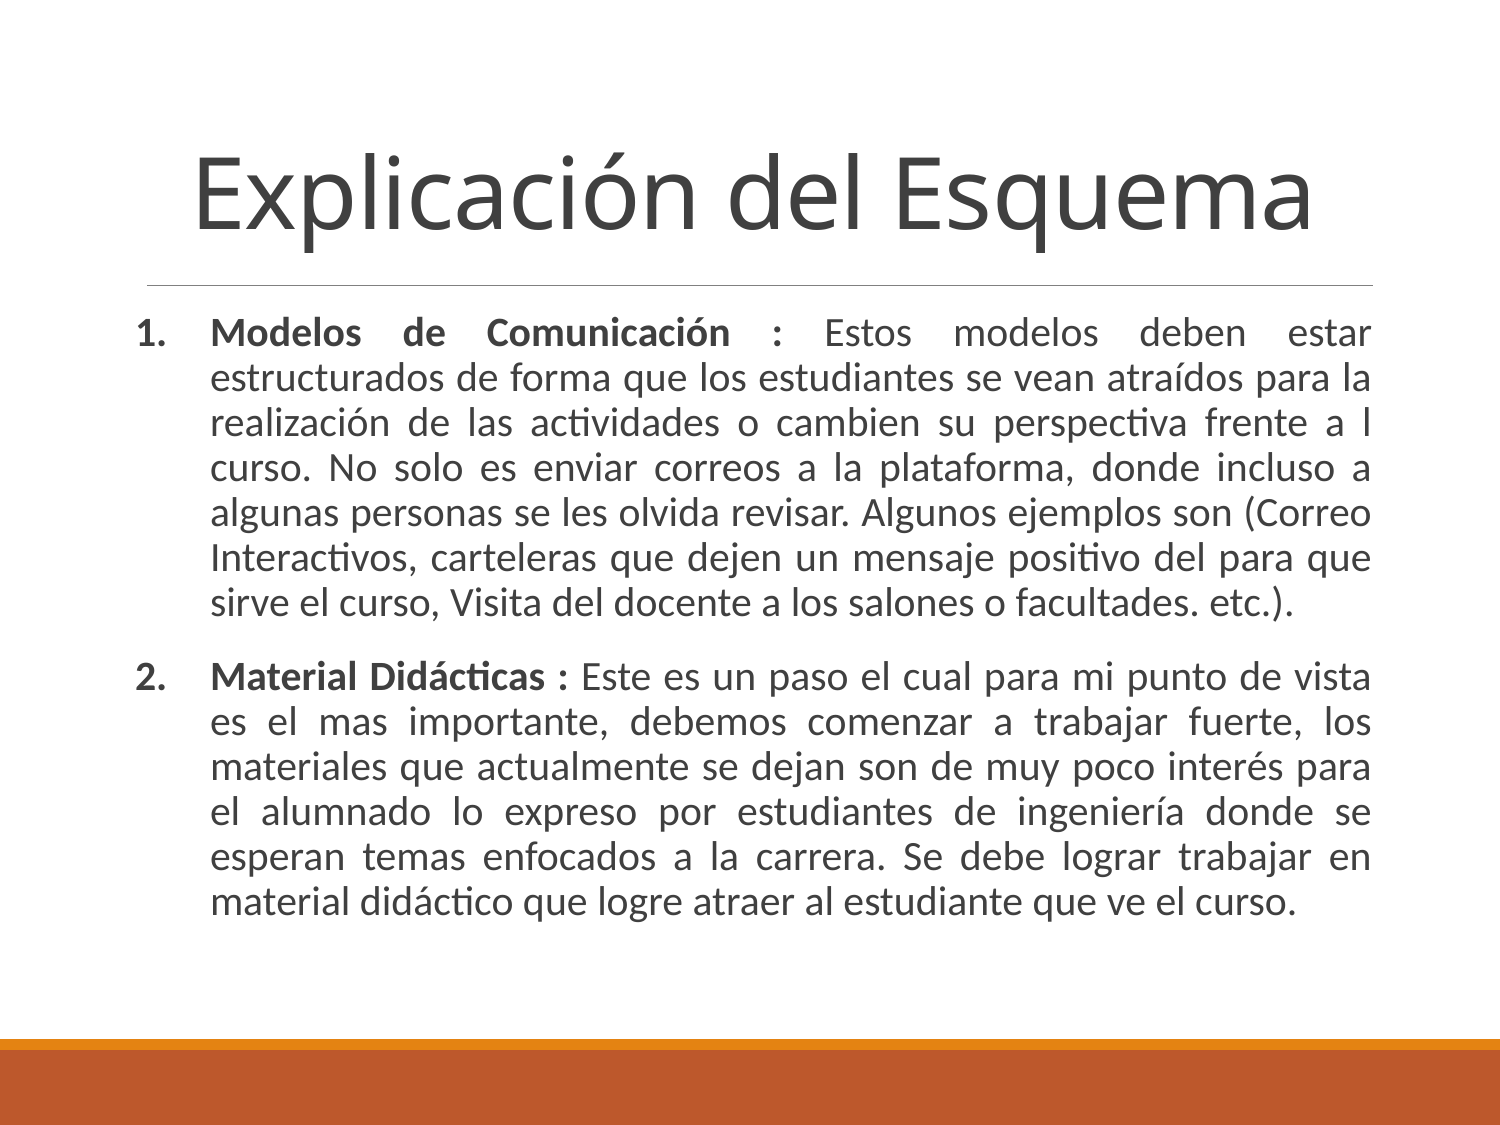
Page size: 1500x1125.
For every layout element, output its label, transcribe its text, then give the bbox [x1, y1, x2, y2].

title Explicación del Esquema [135, 47, 1373, 258]
list Modelos de Comunicación : Estos modelos deben estar estructurados de forma que los estudiantes se vean atraídos para la realización de las actividades o cambien su perspectiva frente a l curso. No solo es enviar correos a la plataforma, donde incluso a algunas personas se les olvida revisar. Algunos ejemplos son (Correo Interactivos, carteleras que dejen un mensaje positivo del para que sirve el curso, Visita del docente a los salones o facultades. etc.). Material Didácticas : Este es un paso el cual para mi punto de vista es el mas importante, debemos comenzar a trabajar fuerte, los materiales que actualmente se dejan son de muy poco interés para el alumnado lo expreso por estudiantes de ingeniería donde se esperan temas enfocados a la carrera. Se debe lograr trabajar en material didáctico que logre atraer al estudiante que ve el curso. [135, 302, 1373, 963]
